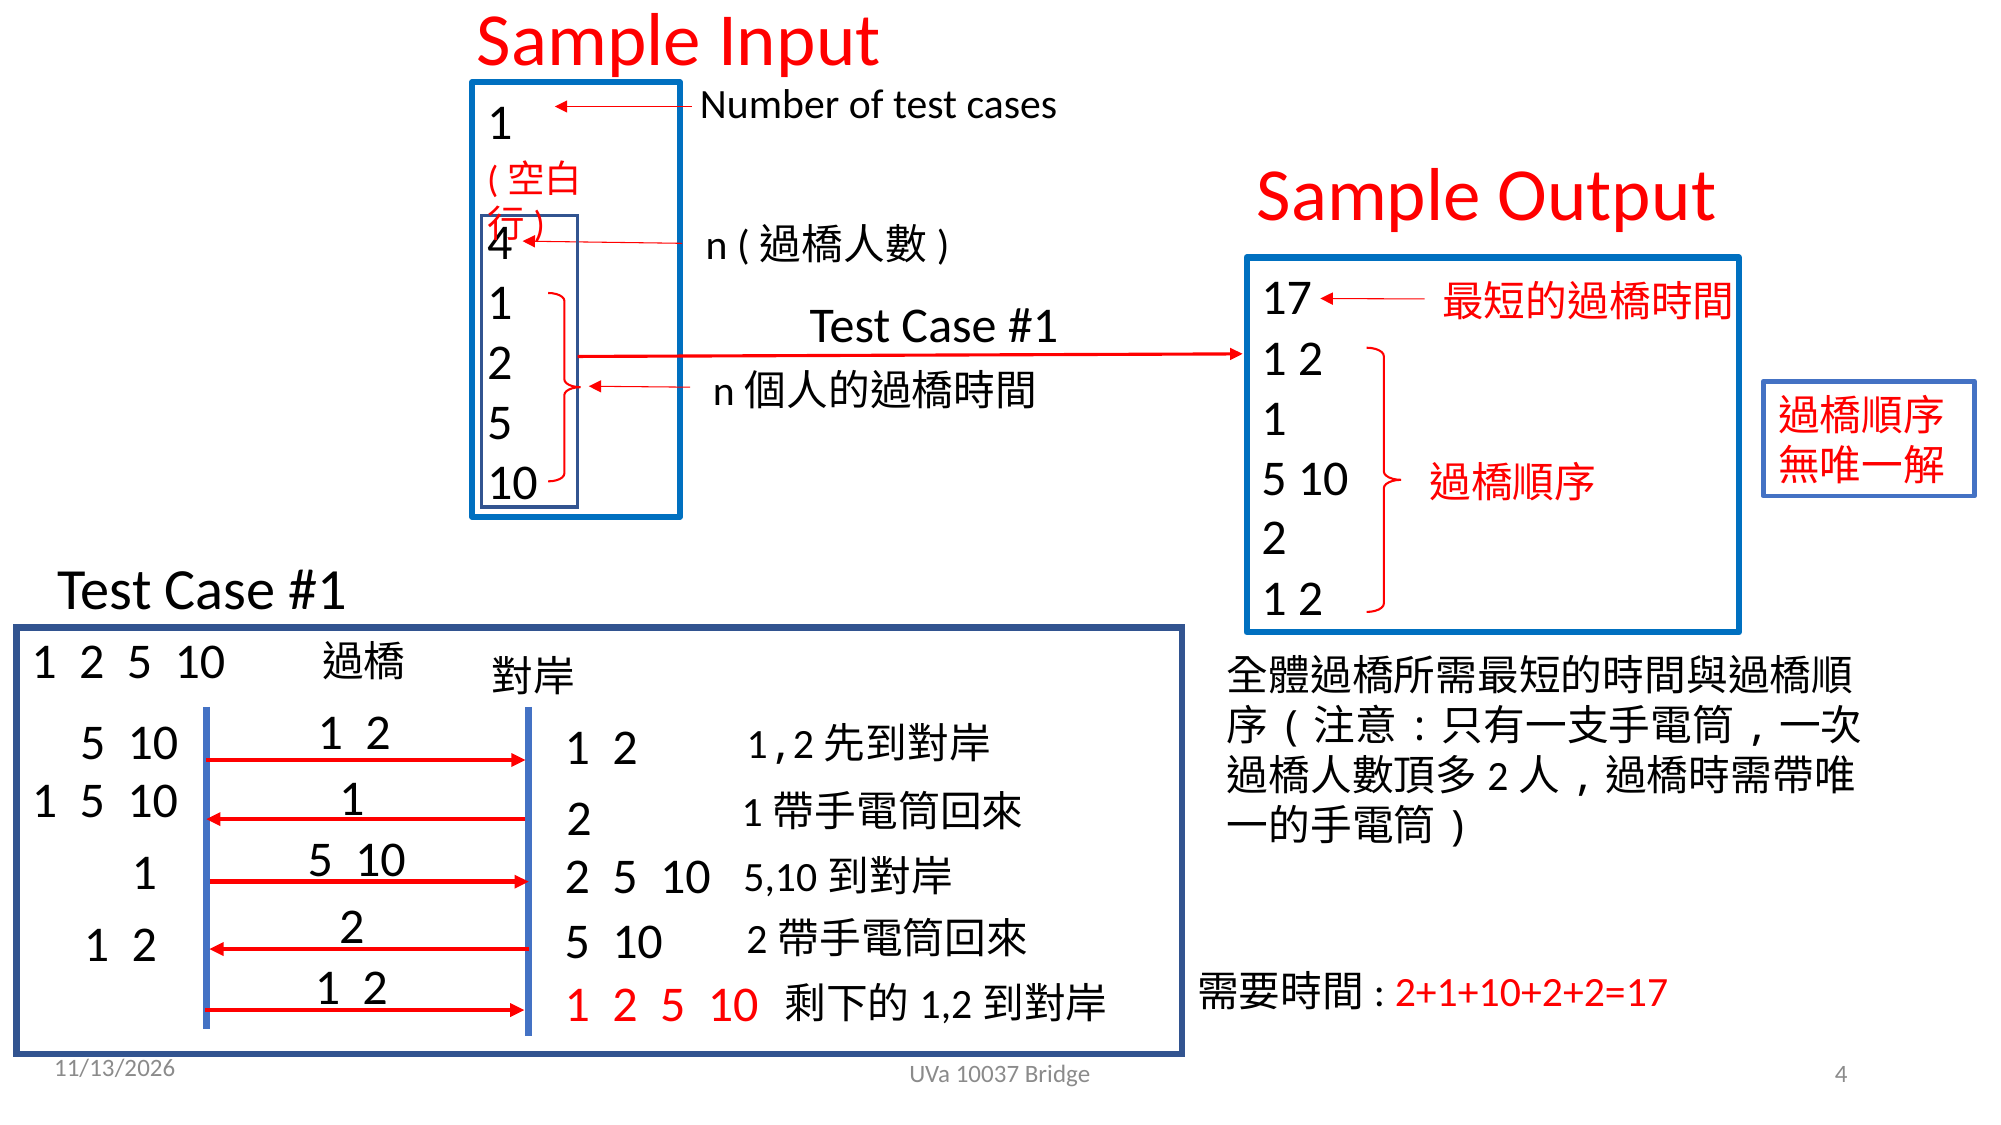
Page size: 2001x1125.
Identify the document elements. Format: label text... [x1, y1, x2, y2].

text_box [16, 637, 1183, 1055]
text_box 需要時間: 2+1+10+2+2=17 [1183, 957, 1700, 1023]
footer UVa 10037 Bridge [662, 1042, 1338, 1103]
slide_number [39, 1055, 490, 1097]
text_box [0, 621, 1058, 1037]
text_box 過橋順序無唯一解 [1763, 381, 1975, 497]
text_box 全體過橋所需最短的時間與過橋順序(注意:只有一支手電筒,一次過橋人數頂多2人,過橋時需帶唯一的手電筒) [1212, 641, 1899, 856]
text_box Test Case #1 [42, 543, 382, 621]
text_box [461, 0, 1752, 637]
slide_number 4 [1412, 1042, 1863, 1103]
